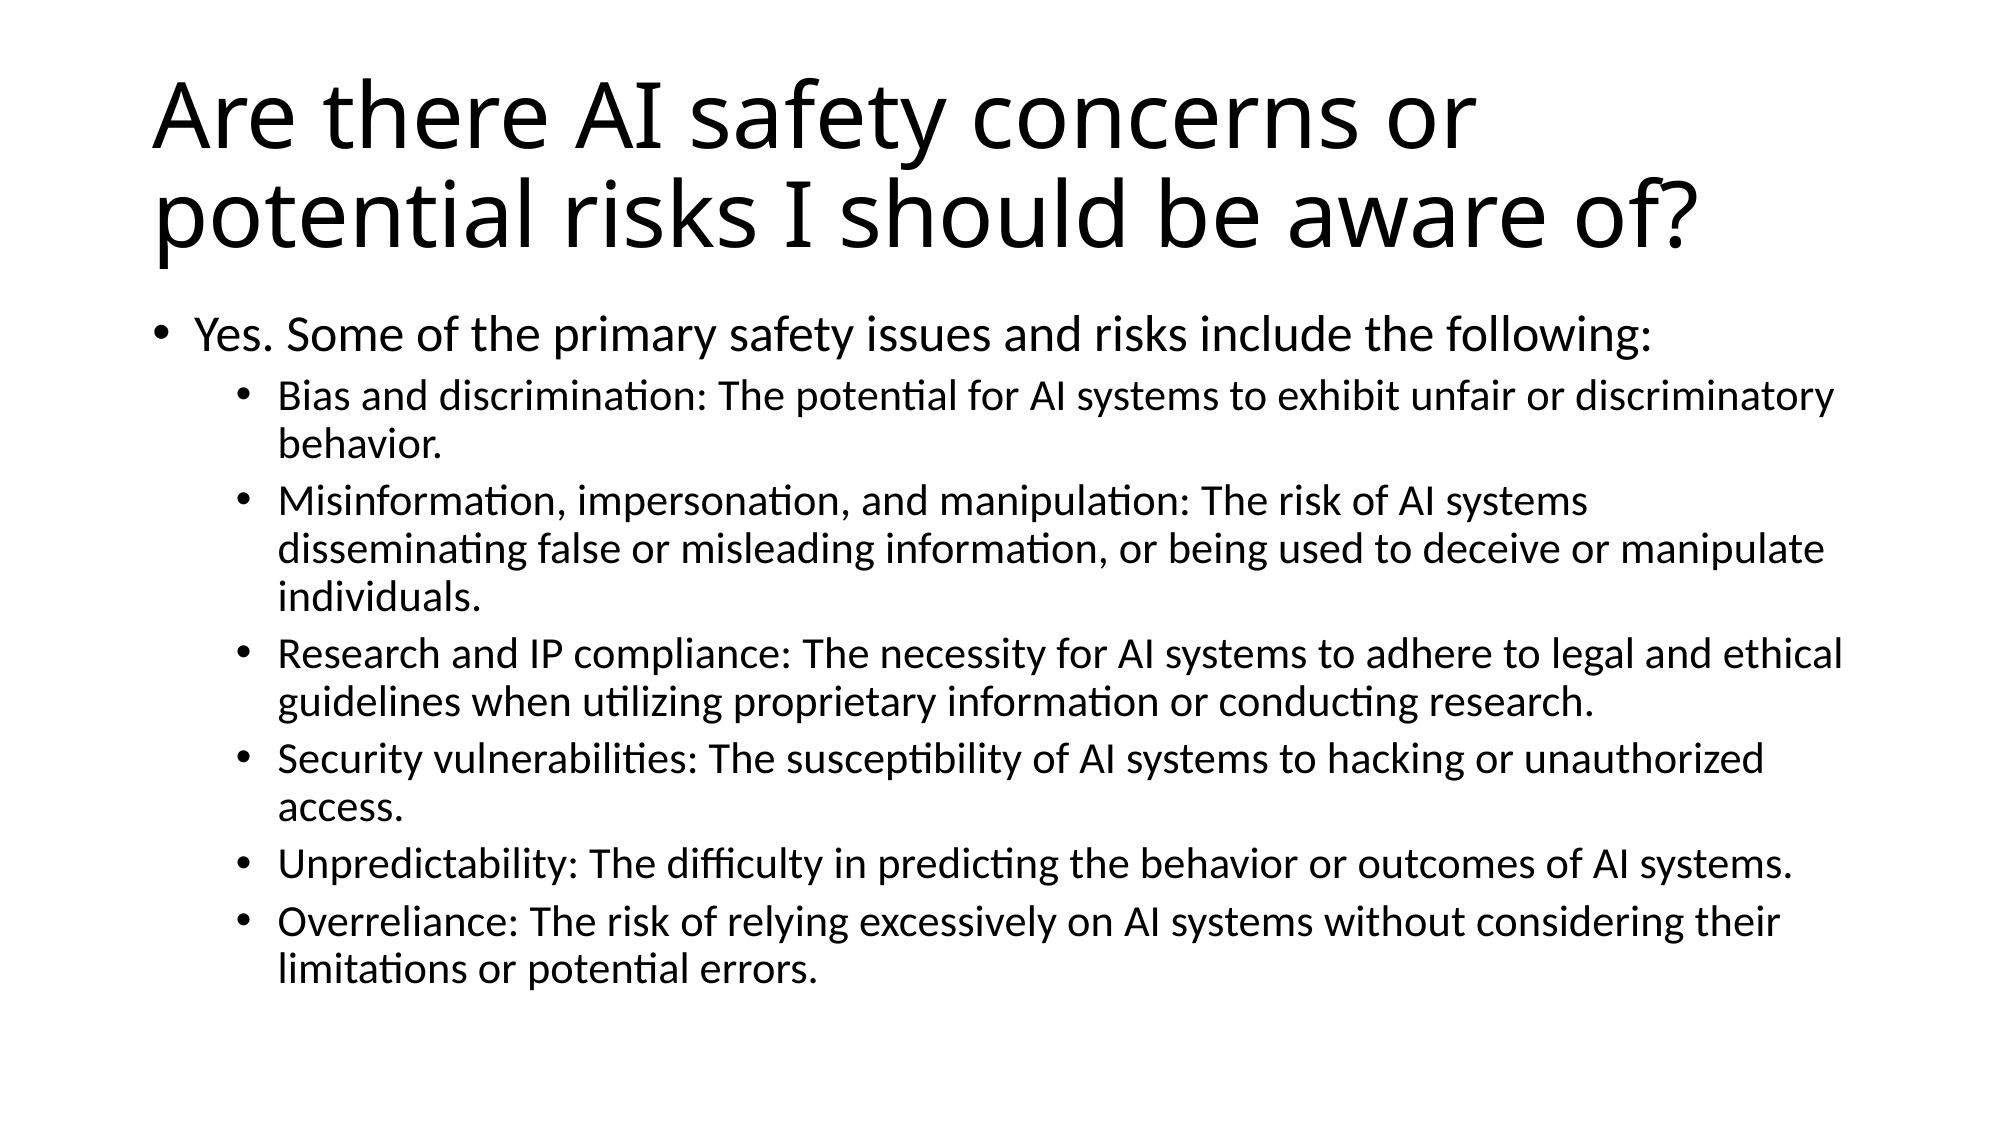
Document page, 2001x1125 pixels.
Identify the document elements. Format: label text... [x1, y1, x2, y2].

title Are there AI safety concerns or potential risks I should be aware of? [137, 59, 1863, 278]
list Yes. Some of the primary safety issues and risks include the following: Bias and discrimination: The potential for AI systems to exhibit unfair or discriminatory behavior. Misinformation, impersonation, and manipulation: The risk of AI systems disseminating false or misleading information, or being used to deceive or manipulate individuals. Research and IP compliance: The necessity for AI systems to adhere to legal and ethical guidelines when utilizing proprietary information or conducting research. Security vulnerabilities: The susceptibility of AI systems to hacking or unauthorized access. Unpredictability: The difficulty in predicting the behavior or outcomes of AI systems. Overreliance: The risk of relying excessively on AI systems without considering their limitations or potential errors. [137, 299, 1863, 1014]
